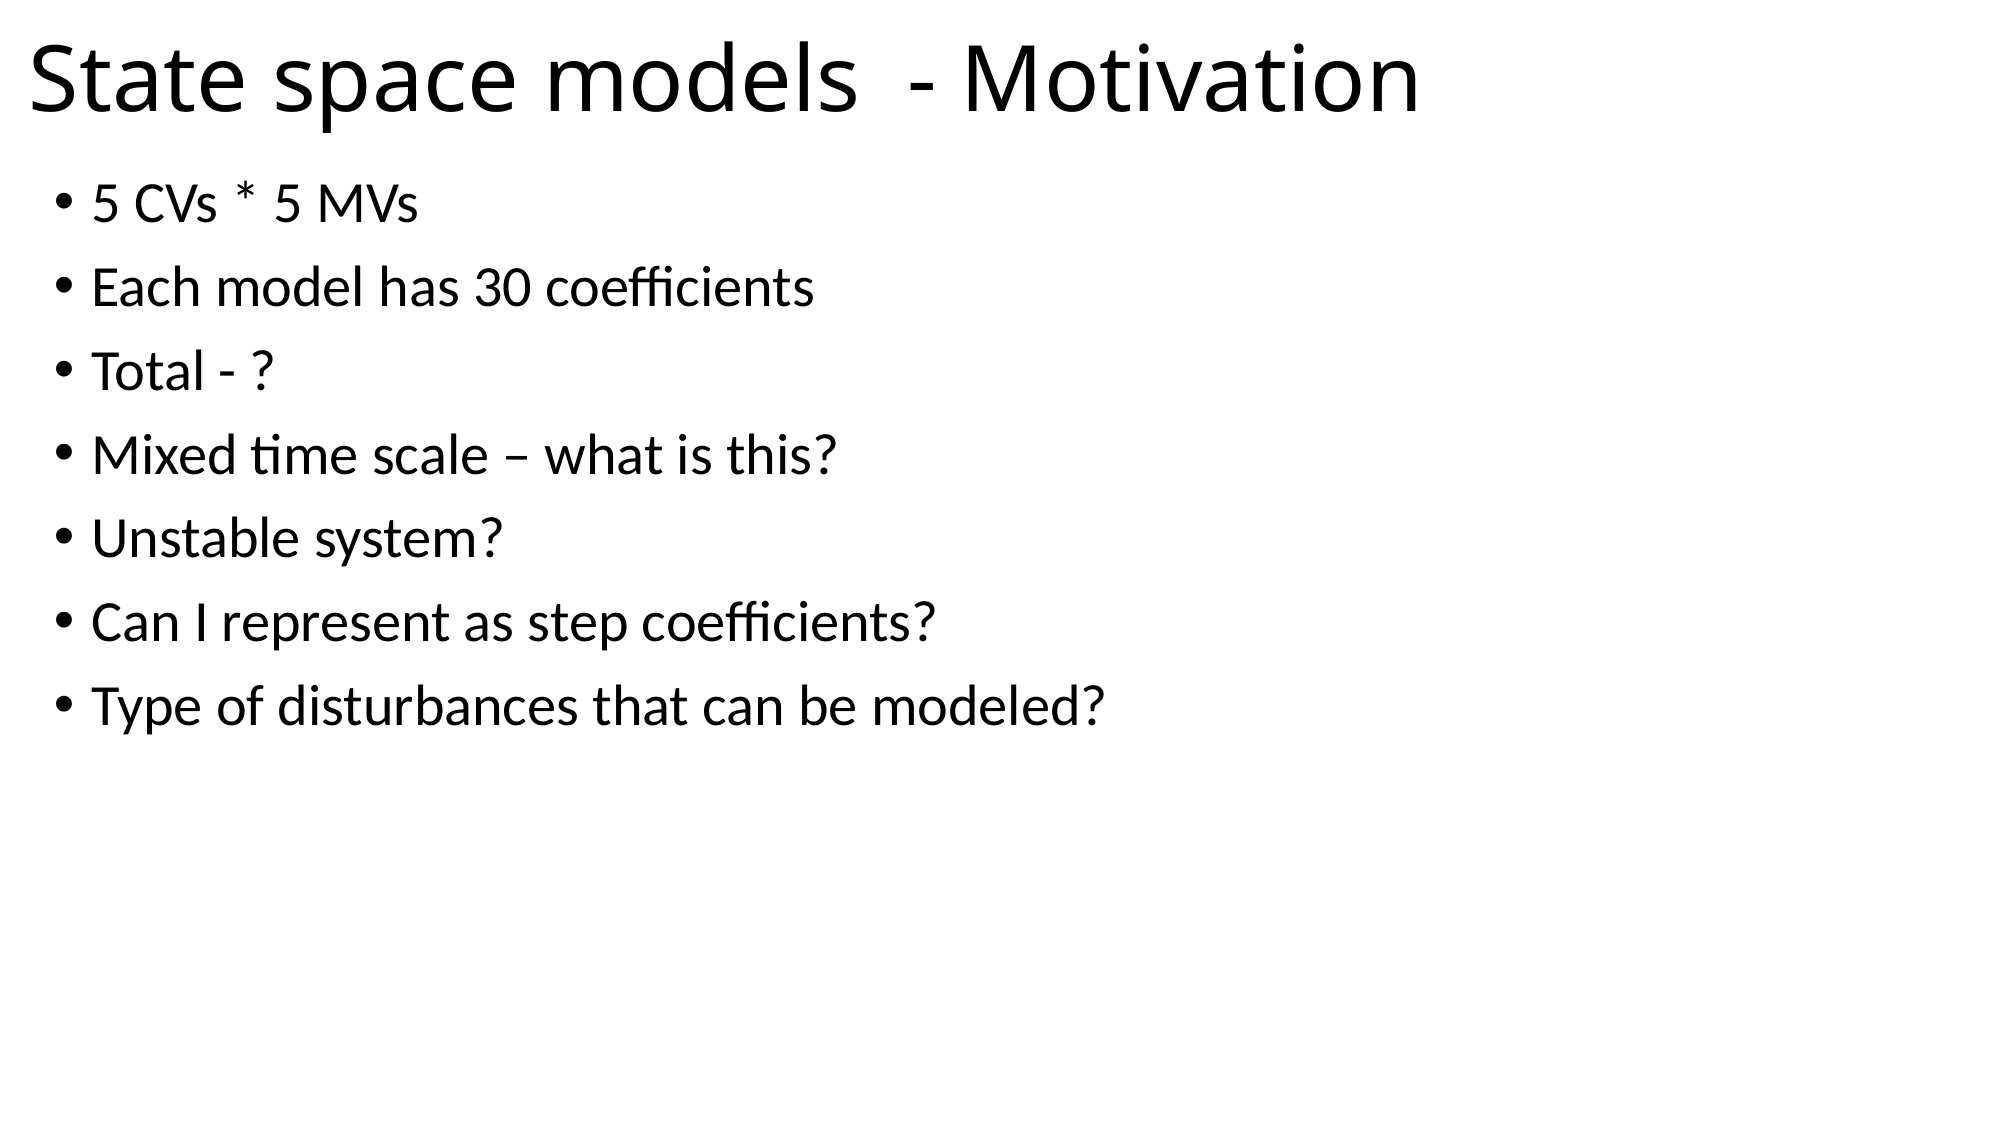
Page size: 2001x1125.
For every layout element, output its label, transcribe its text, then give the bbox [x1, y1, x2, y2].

title State space models - Motivation [14, 17, 1633, 147]
list 5 CVs * 5 MVs Each model has 30 coefficients Total - ? Mixed time scale – what is this? Unstable system? Can I represent as step coefficients? Type of disturbances that can be modeled? [39, 164, 1764, 879]
